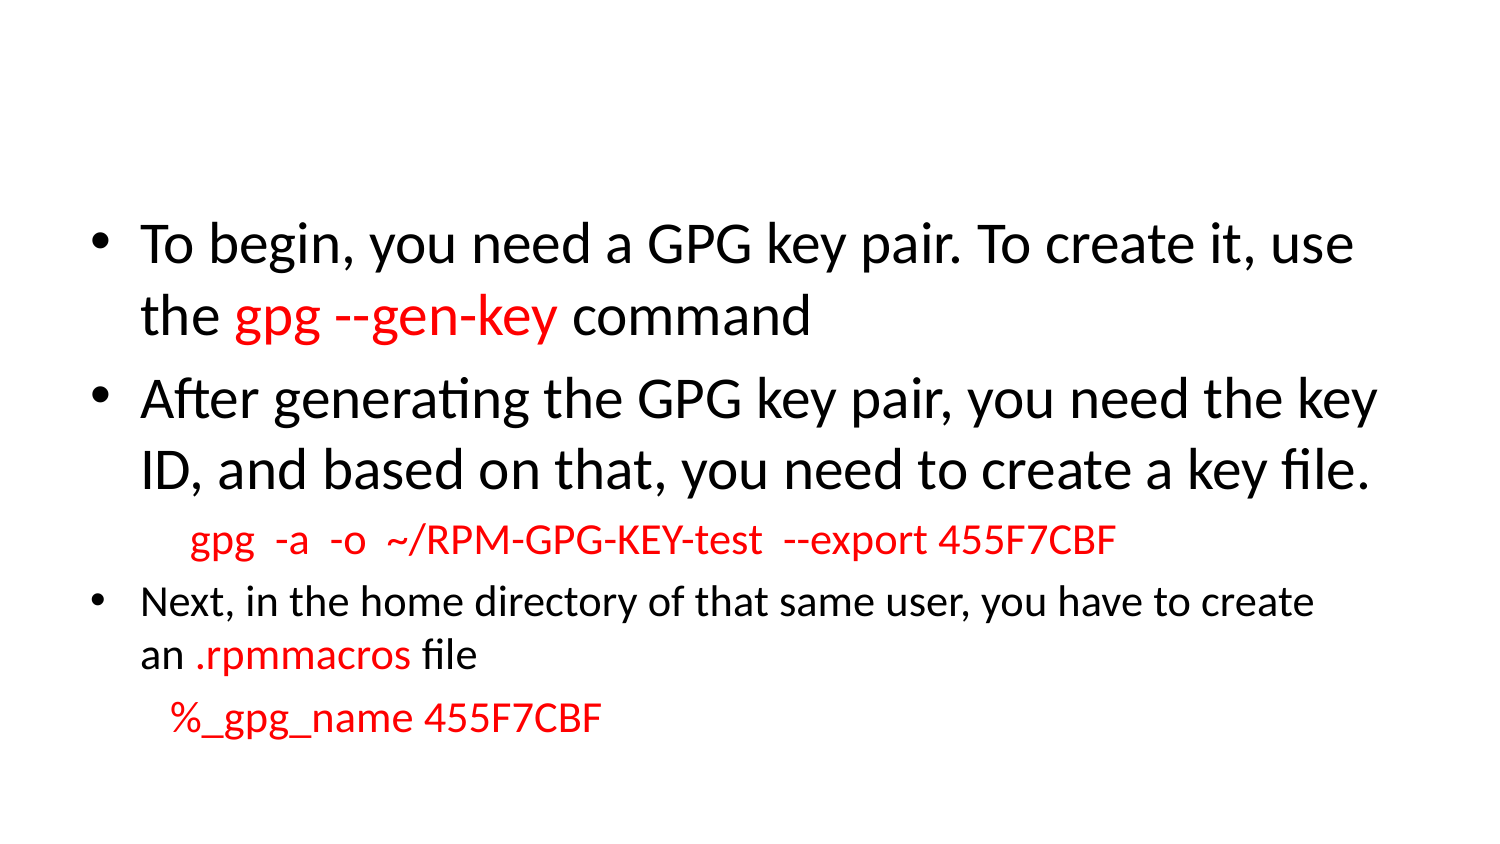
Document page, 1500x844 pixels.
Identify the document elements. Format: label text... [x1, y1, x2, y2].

list To begin, you need a GPG key pair. To create it, use the gpg --gen-key command After generating the GPG key pair, you need the key ID, and based on that, you need to create a key file. gpg -a -o ~/RPM-GPG-KEY-test --export 455F7CBF Next, in the home directory of that same user, you have to create an .rpmmacros file %_gpg_name 455F7CBF [75, 196, 1425, 754]
